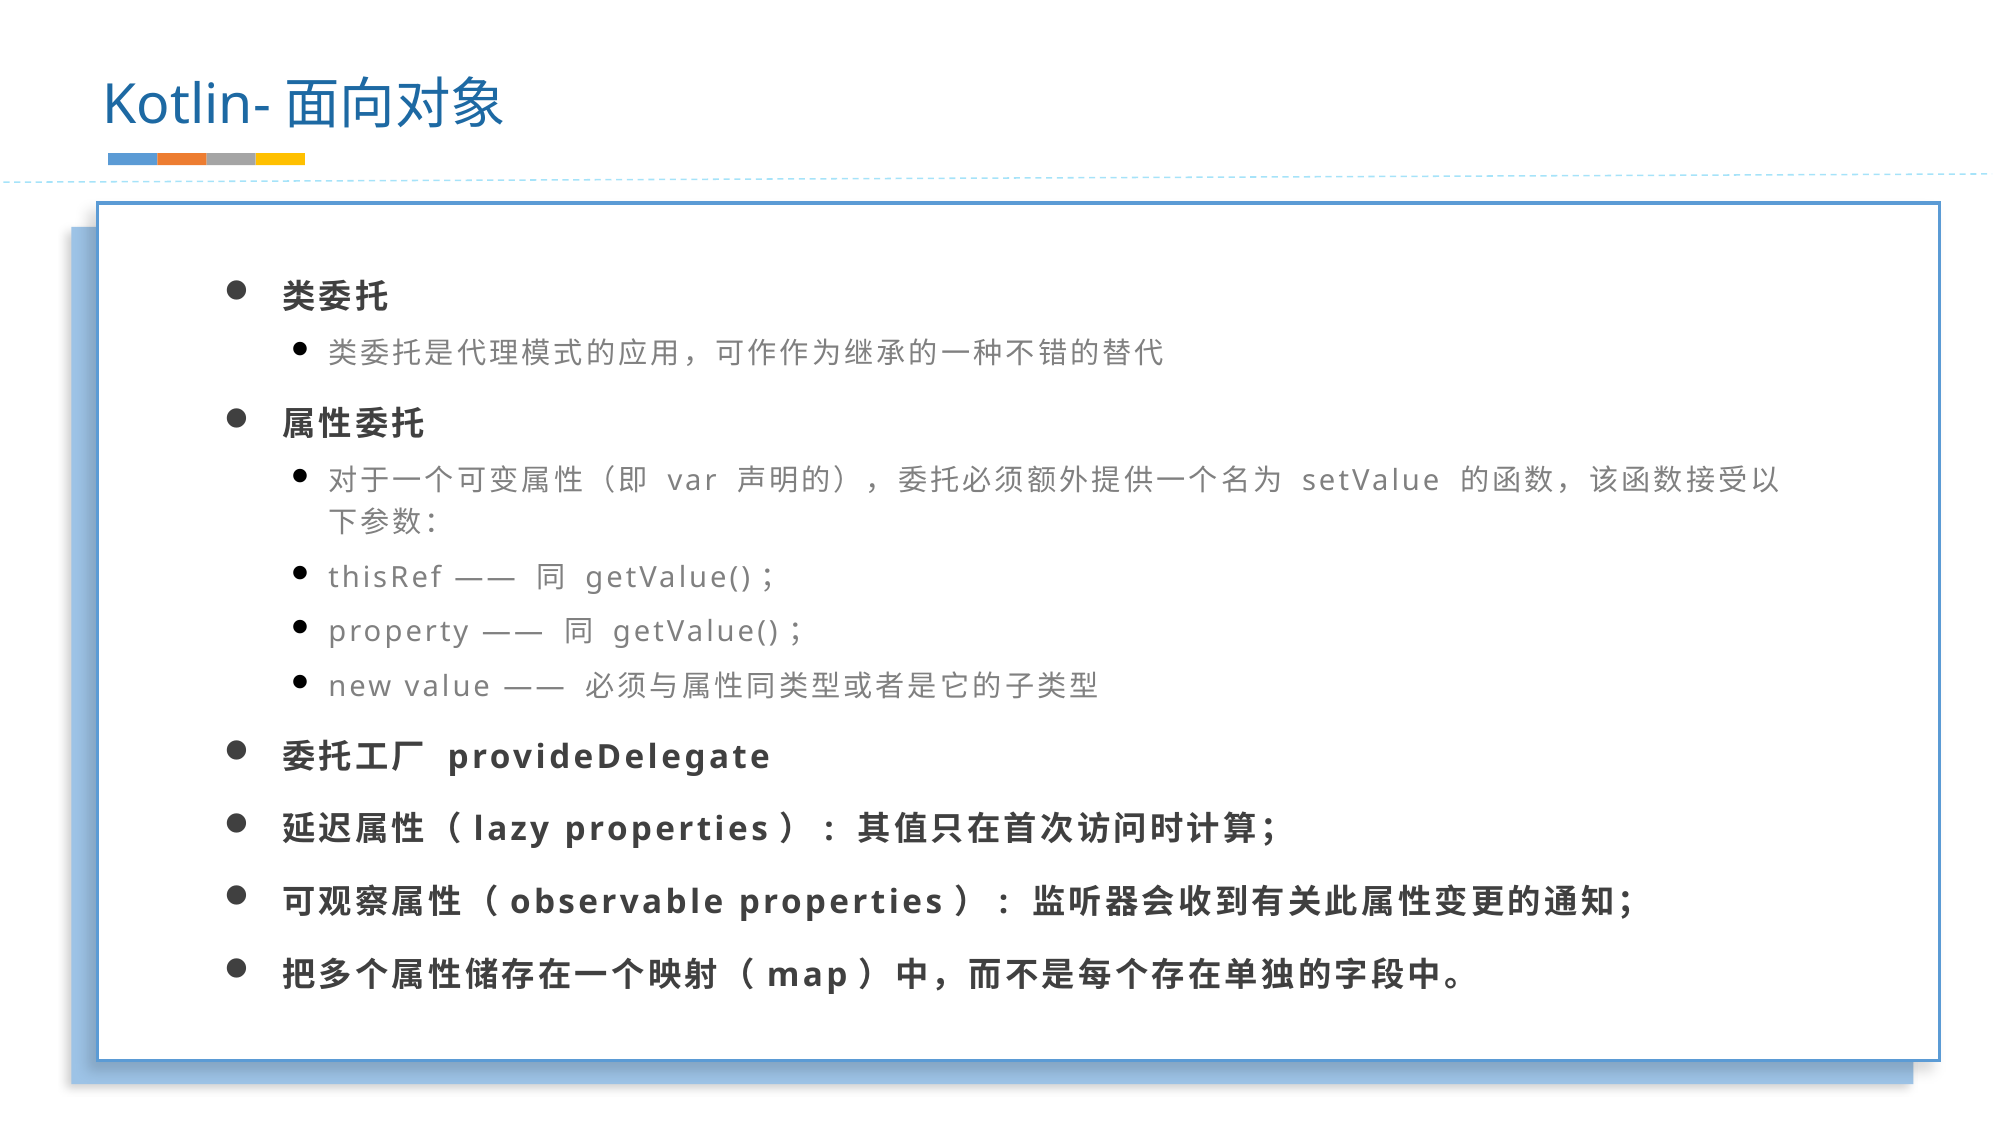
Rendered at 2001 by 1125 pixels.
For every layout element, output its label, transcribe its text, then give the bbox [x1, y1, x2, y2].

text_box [0, 173, 1993, 183]
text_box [108, 152, 305, 166]
text_box Kotlin-面向对象 [87, 60, 781, 142]
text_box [71, 203, 1940, 1084]
